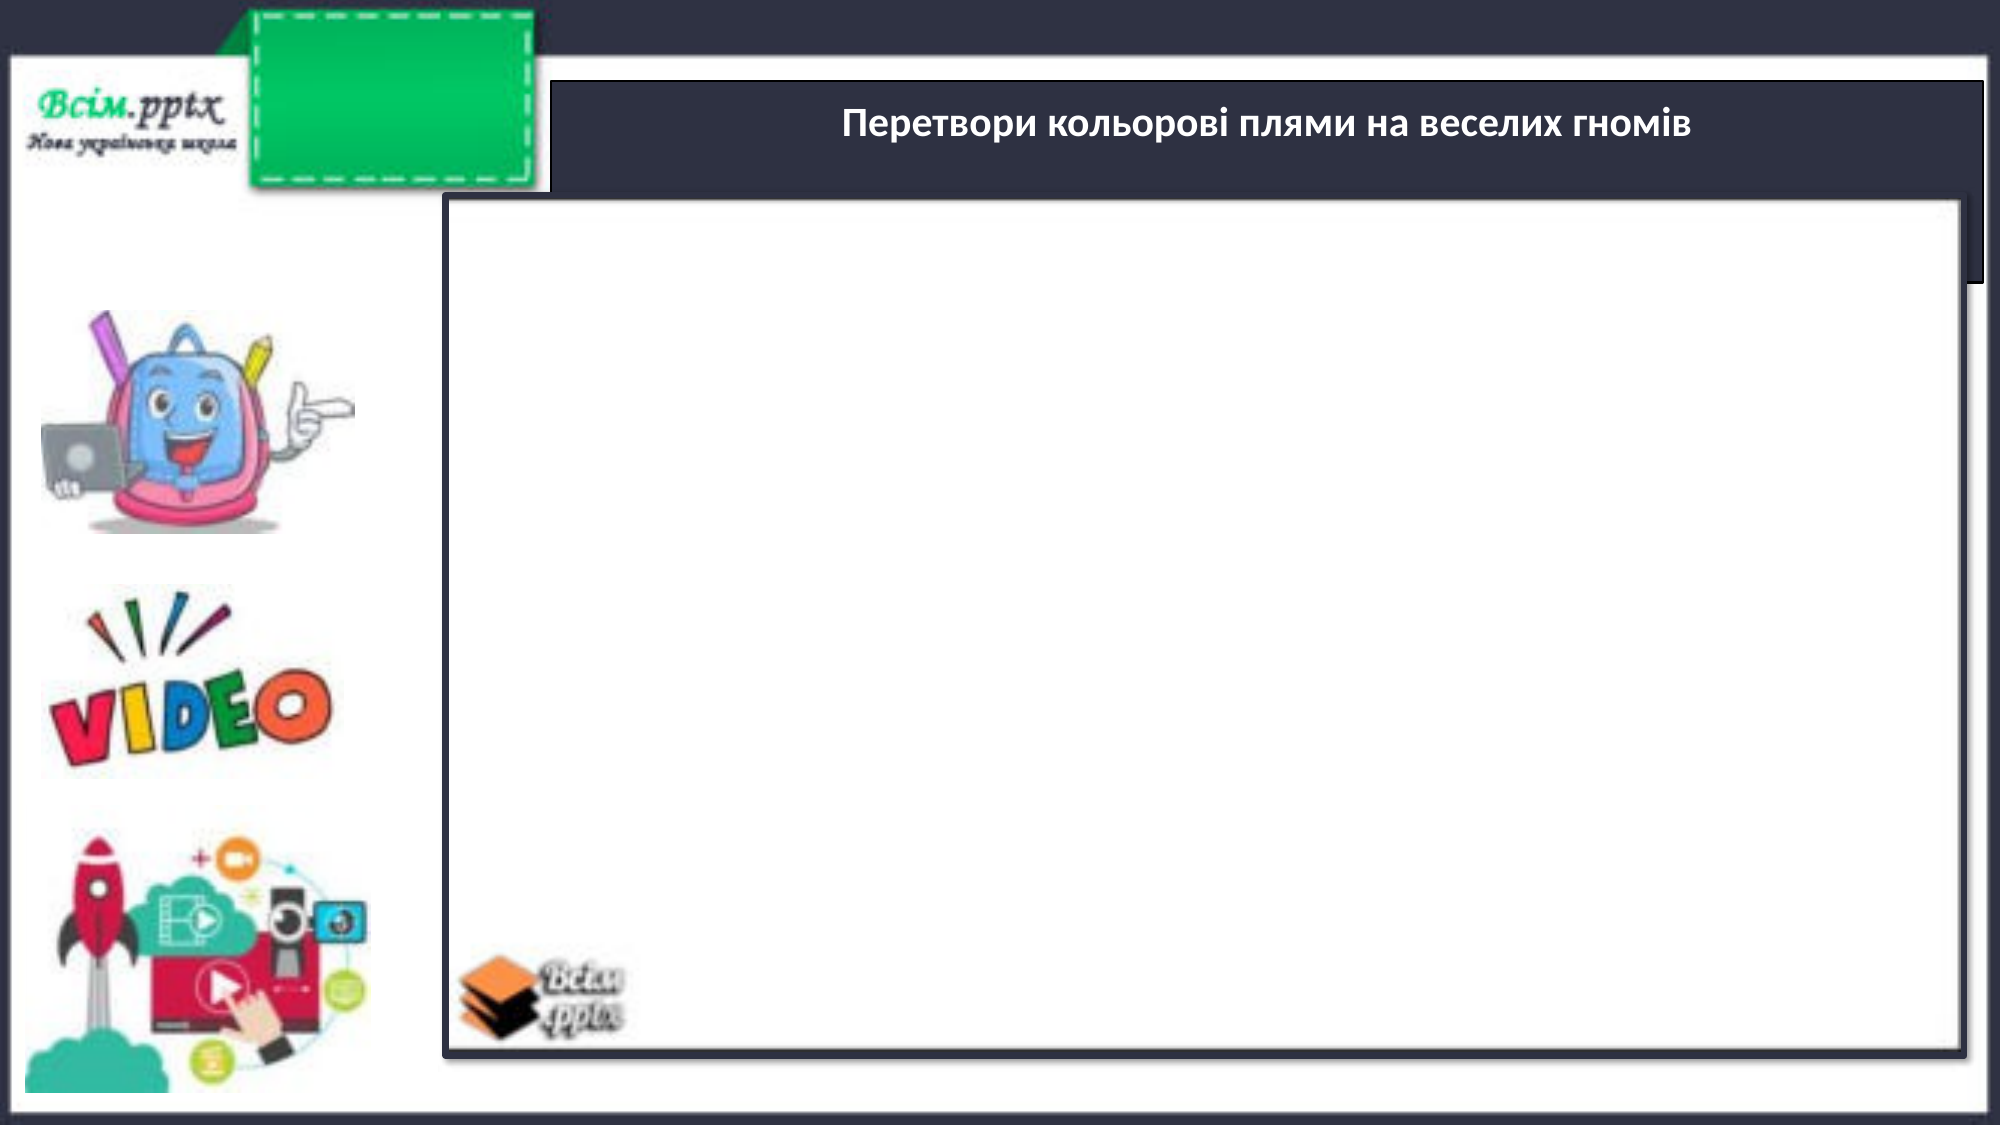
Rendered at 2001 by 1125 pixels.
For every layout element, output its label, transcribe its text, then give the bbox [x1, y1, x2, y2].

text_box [438, 187, 1981, 1072]
picture [0, 0, 2000, 1125]
title Перетвори кольорові плями на веселих гномів [550, 81, 1984, 190]
